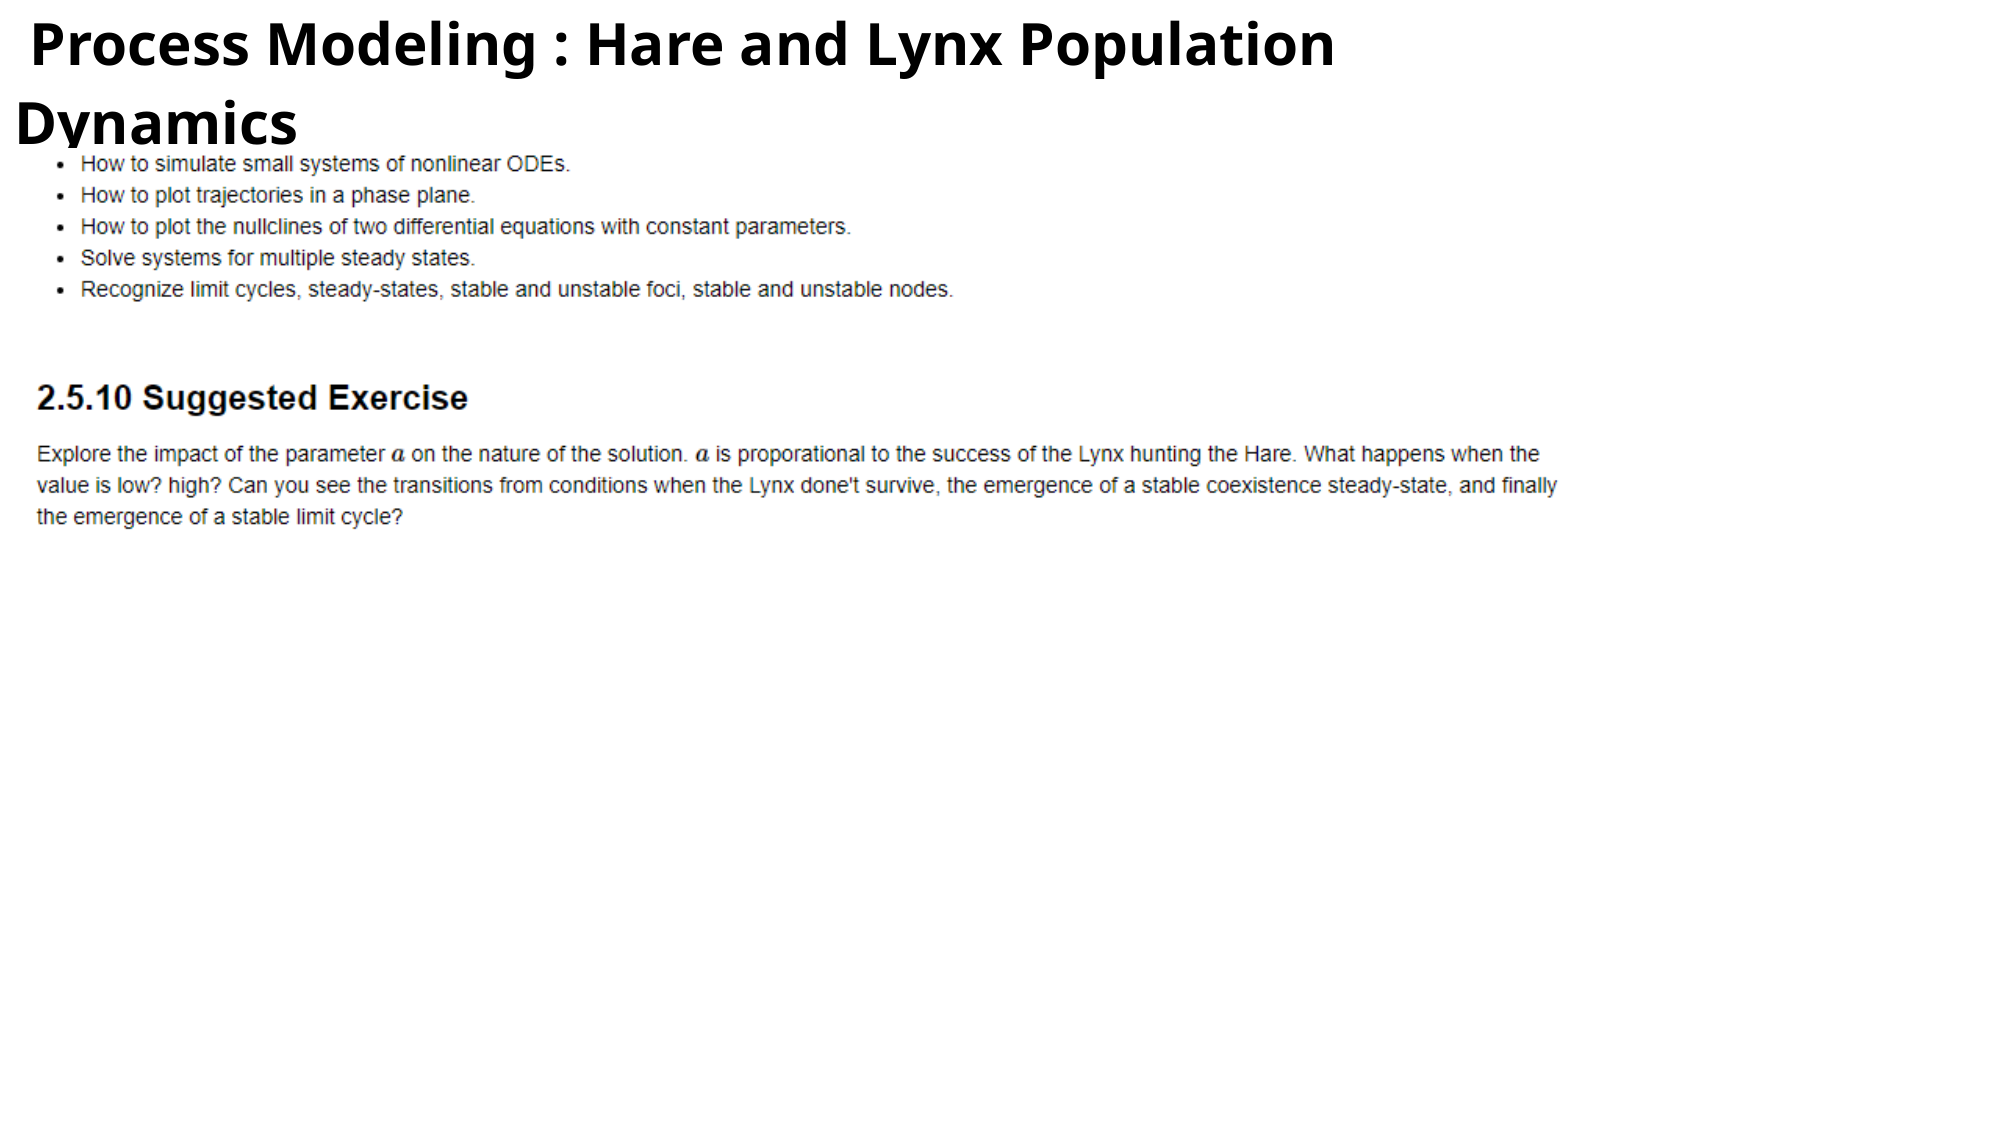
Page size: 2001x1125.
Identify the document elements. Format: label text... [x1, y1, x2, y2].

picture [23, 148, 1565, 537]
text_box Process Modeling : Hare and Lynx Population Dynamics [0, 0, 1589, 374]
